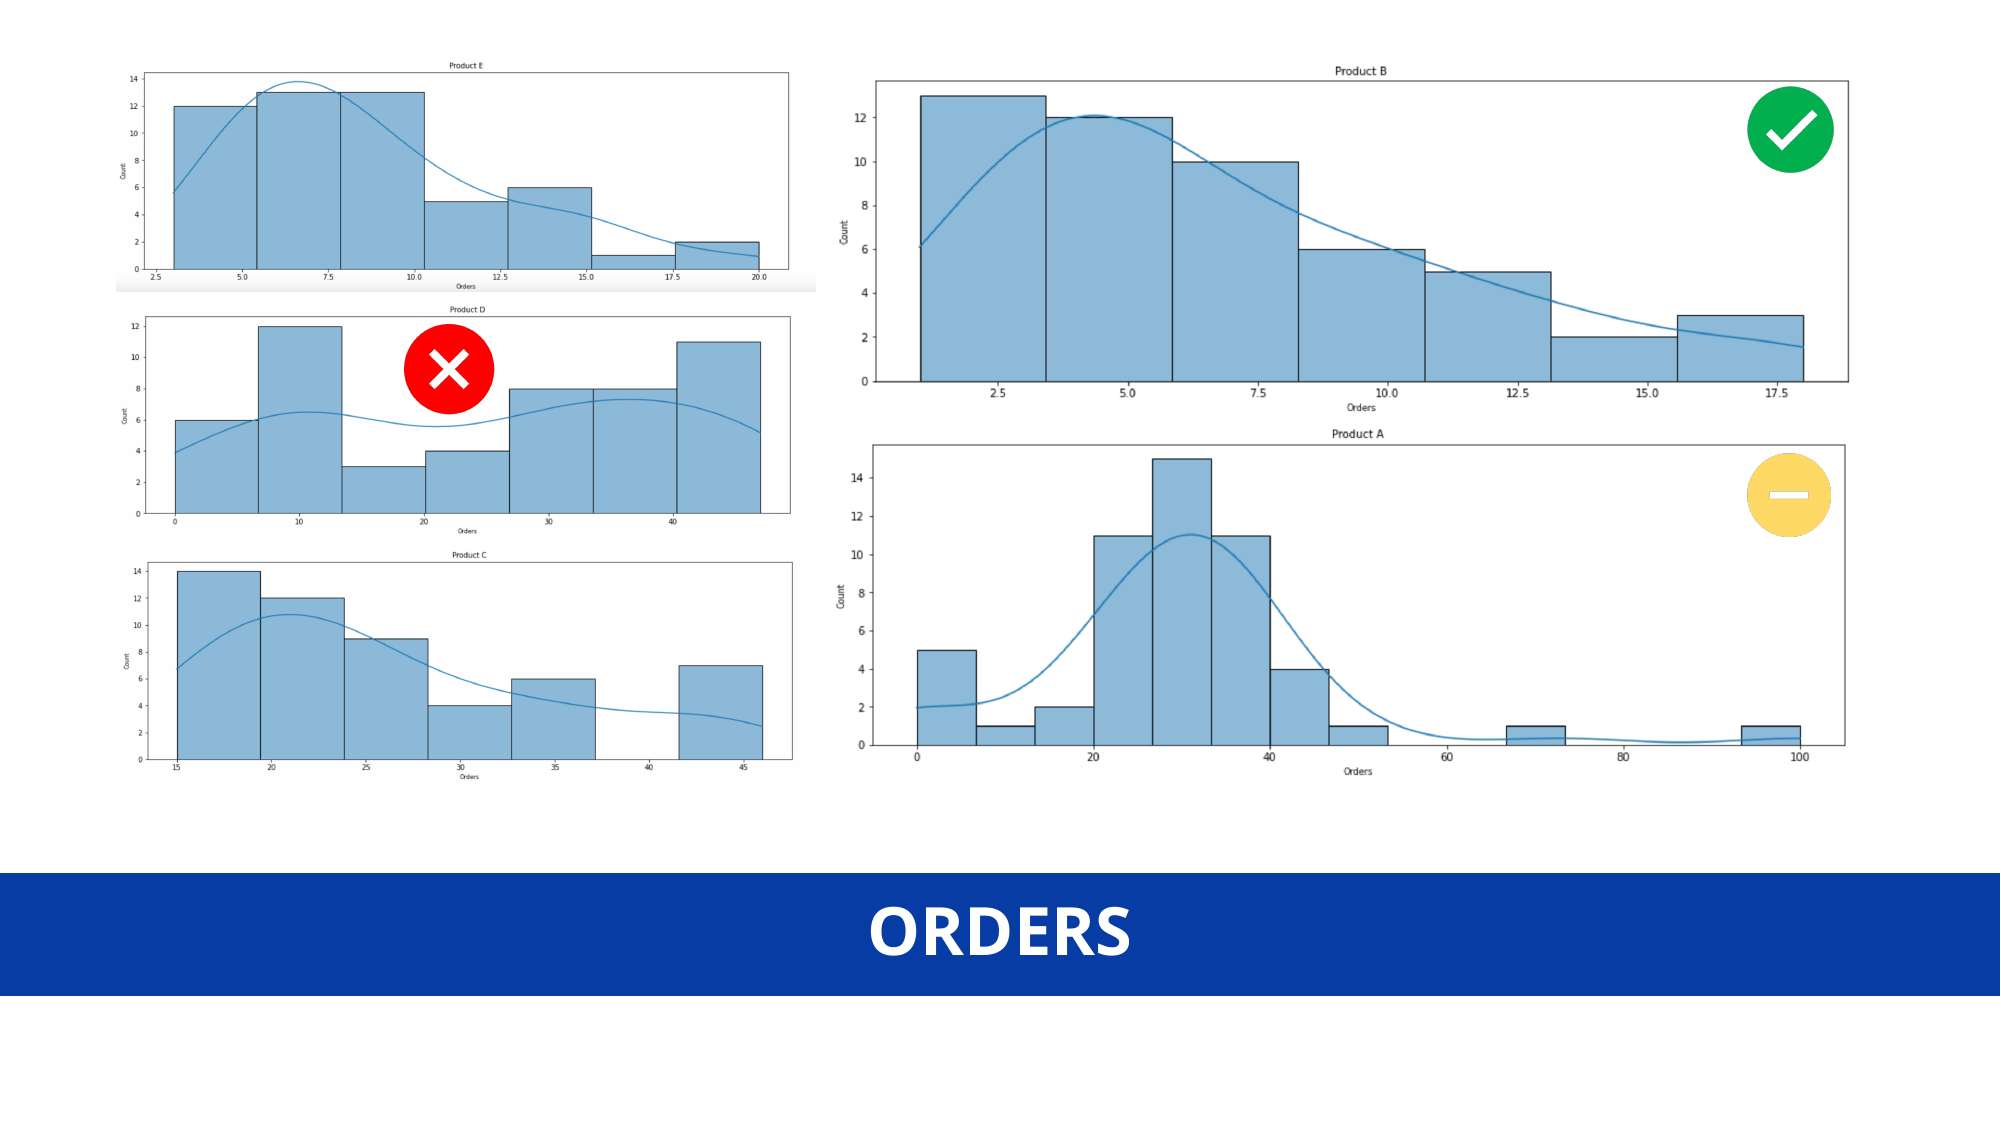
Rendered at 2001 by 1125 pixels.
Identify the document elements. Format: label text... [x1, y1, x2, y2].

picture [828, 59, 1884, 414]
picture [828, 425, 1884, 781]
picture [116, 303, 816, 536]
title ORDERS [0, 873, 2000, 996]
picture [116, 547, 816, 781]
picture [116, 59, 816, 292]
